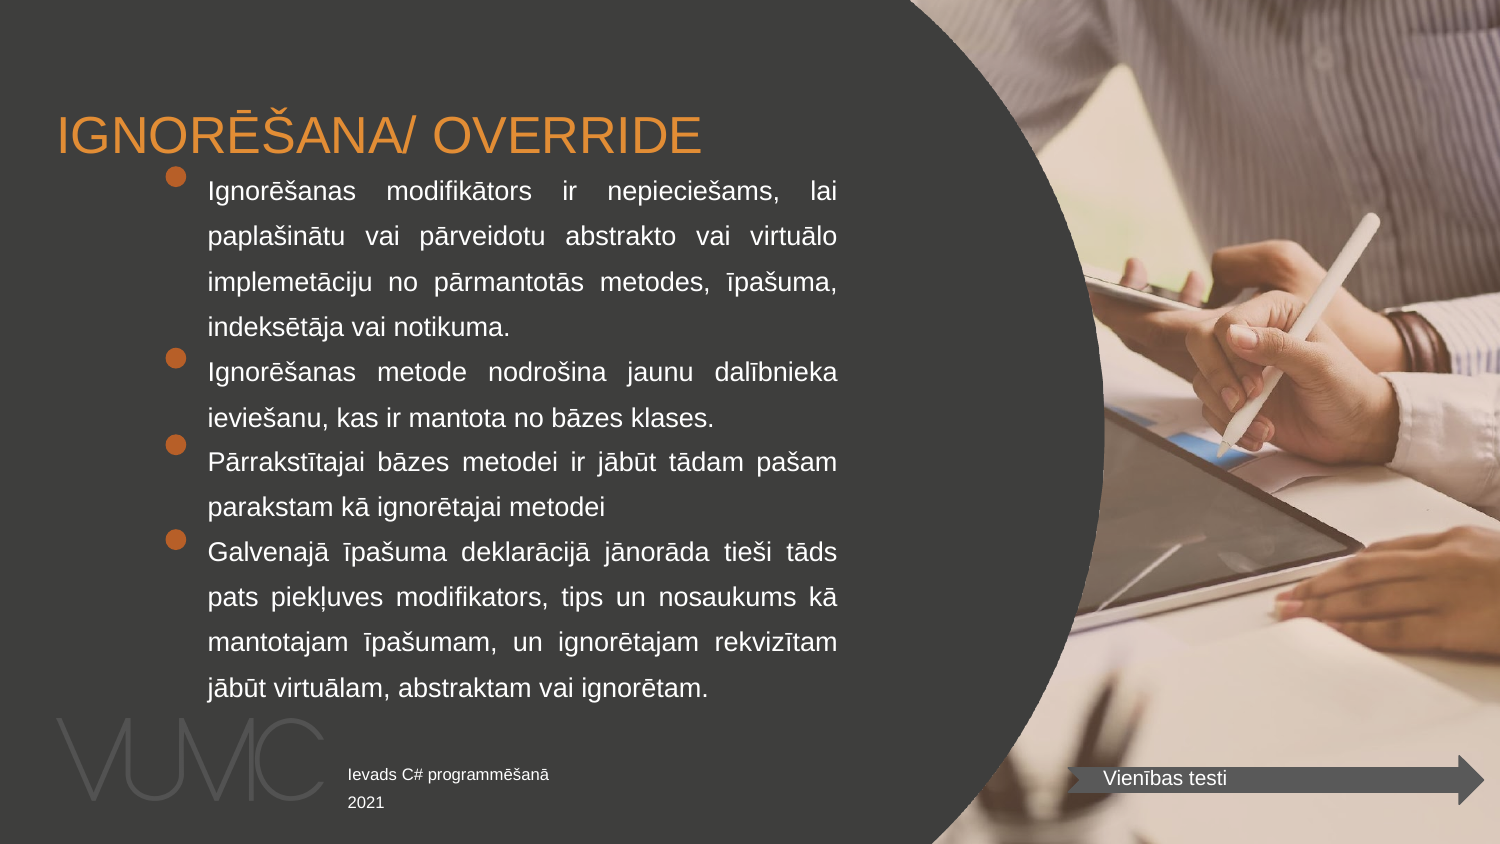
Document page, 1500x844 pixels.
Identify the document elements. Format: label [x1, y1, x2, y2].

picture [0, 0, 1500, 844]
text_box [1068, 751, 1484, 809]
